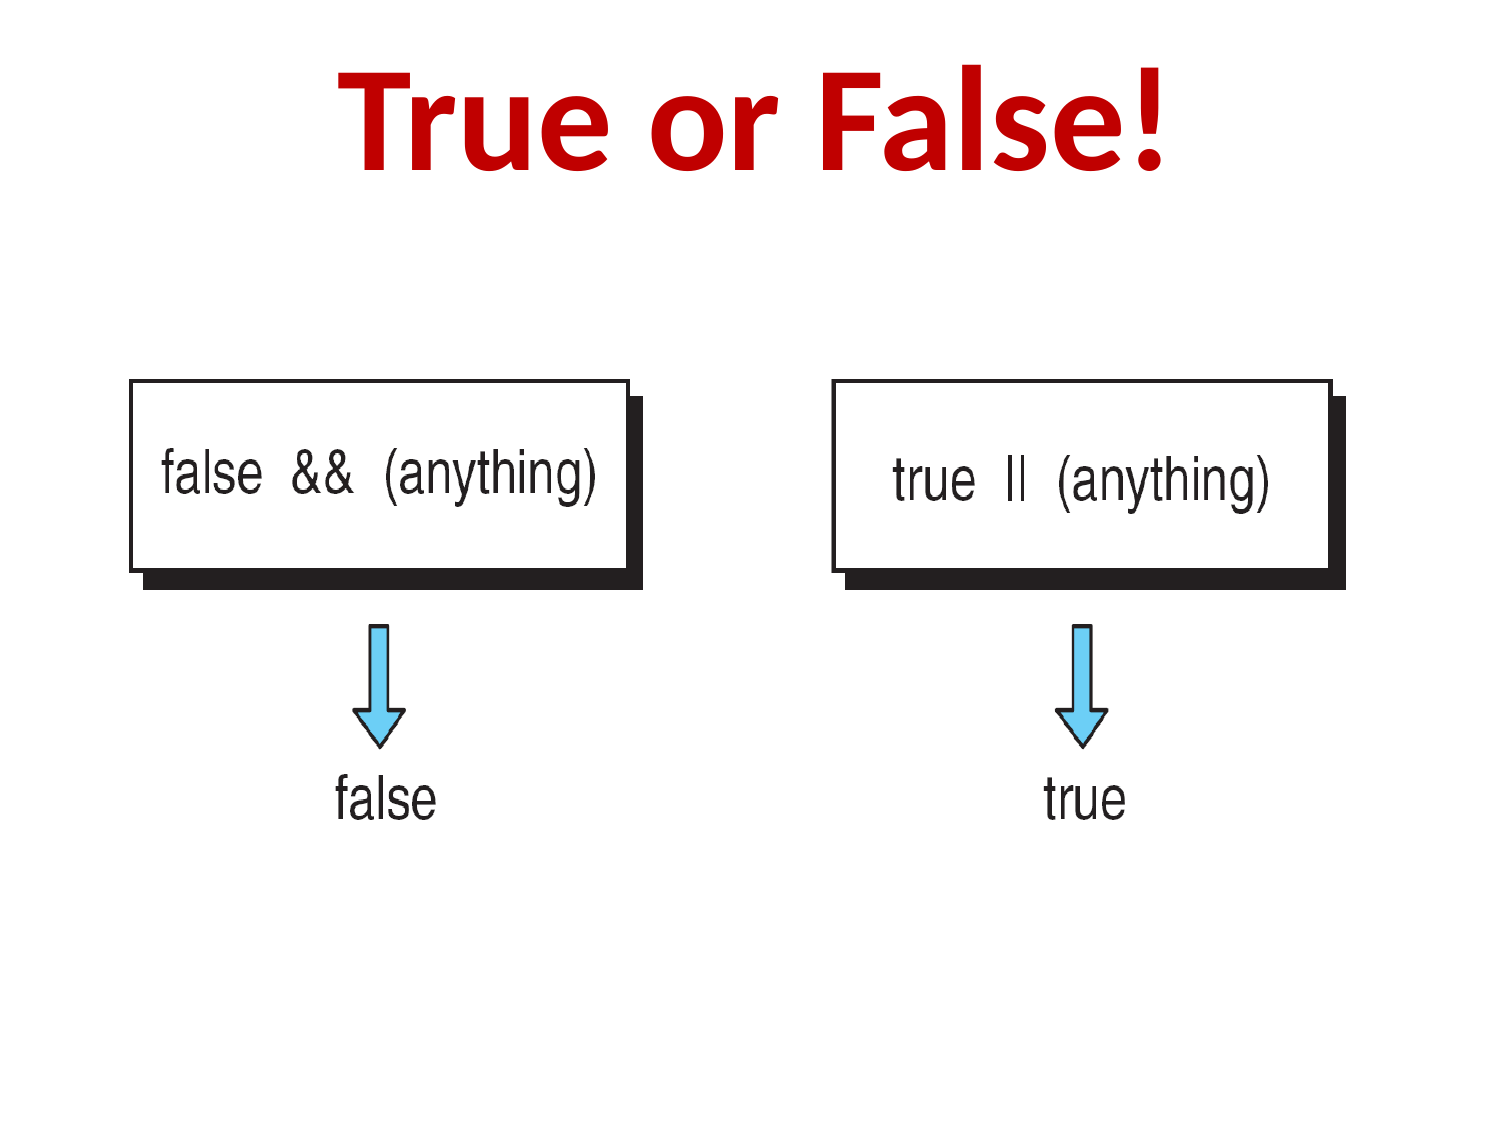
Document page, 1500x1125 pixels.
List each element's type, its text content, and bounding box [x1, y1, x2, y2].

picture [86, 351, 1376, 876]
title True or False! [50, 45, 1463, 175]
